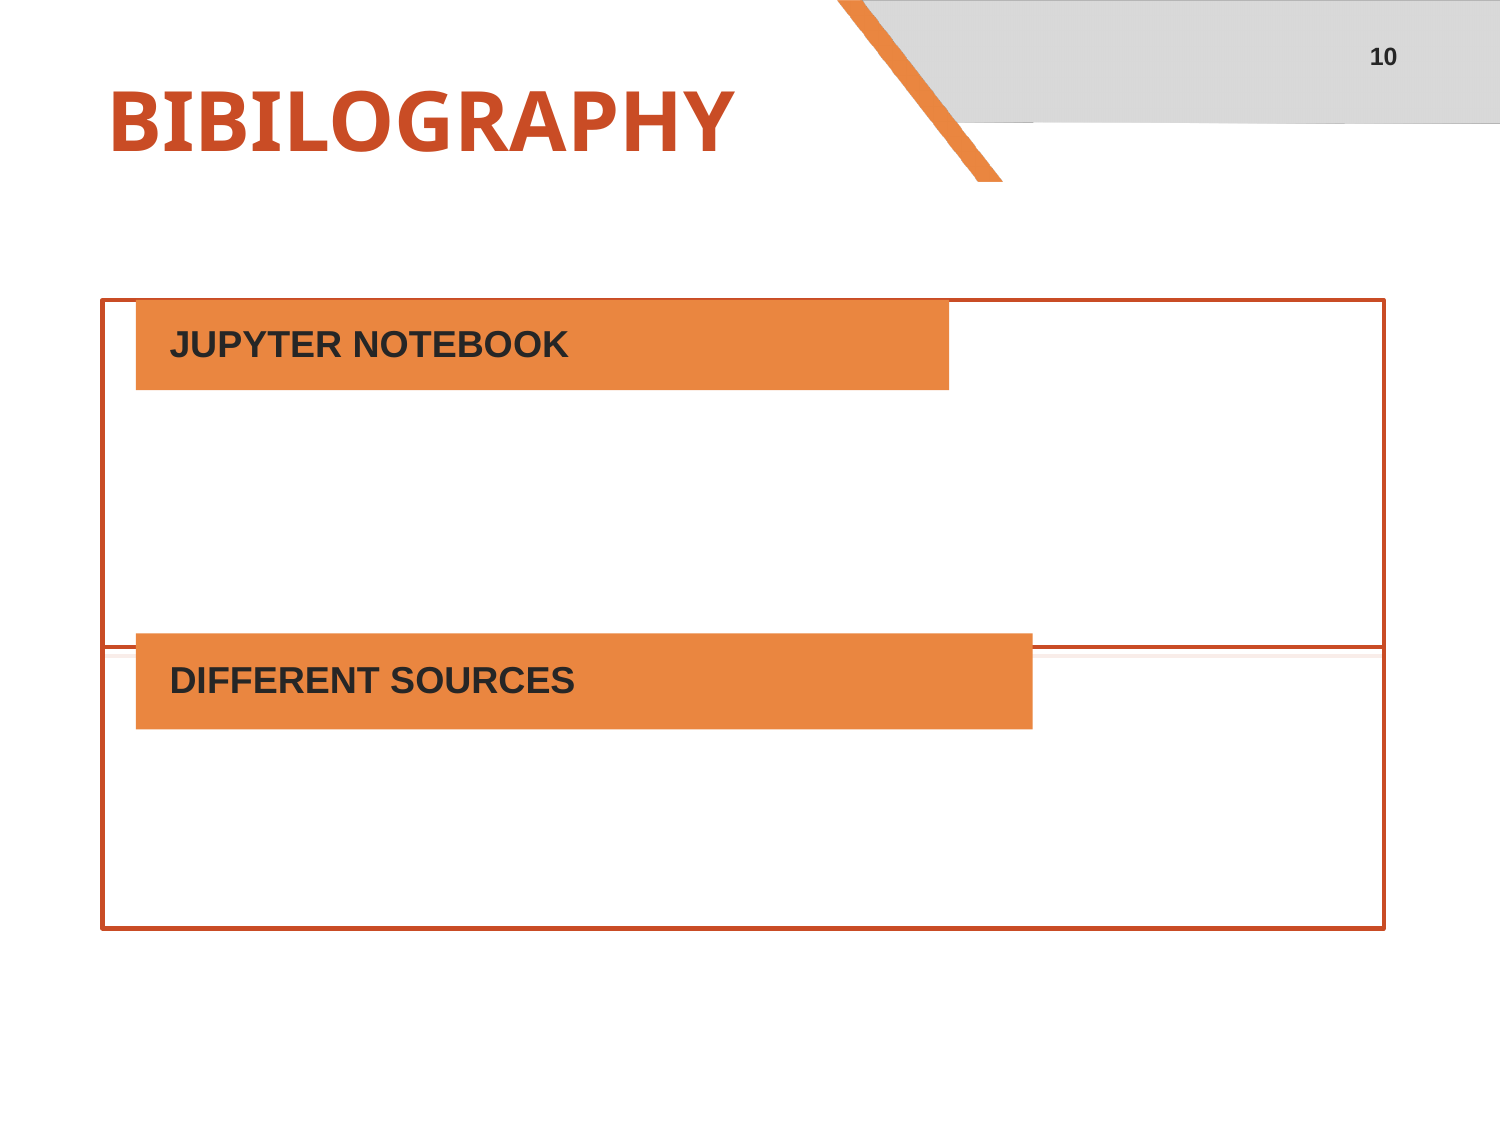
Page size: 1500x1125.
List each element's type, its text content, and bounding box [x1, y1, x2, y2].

title BIBILOGRAPHY [76, 62, 838, 174]
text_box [102, 299, 1384, 929]
slide_number 10 [1342, 28, 1425, 78]
picture [837, 0, 1500, 182]
